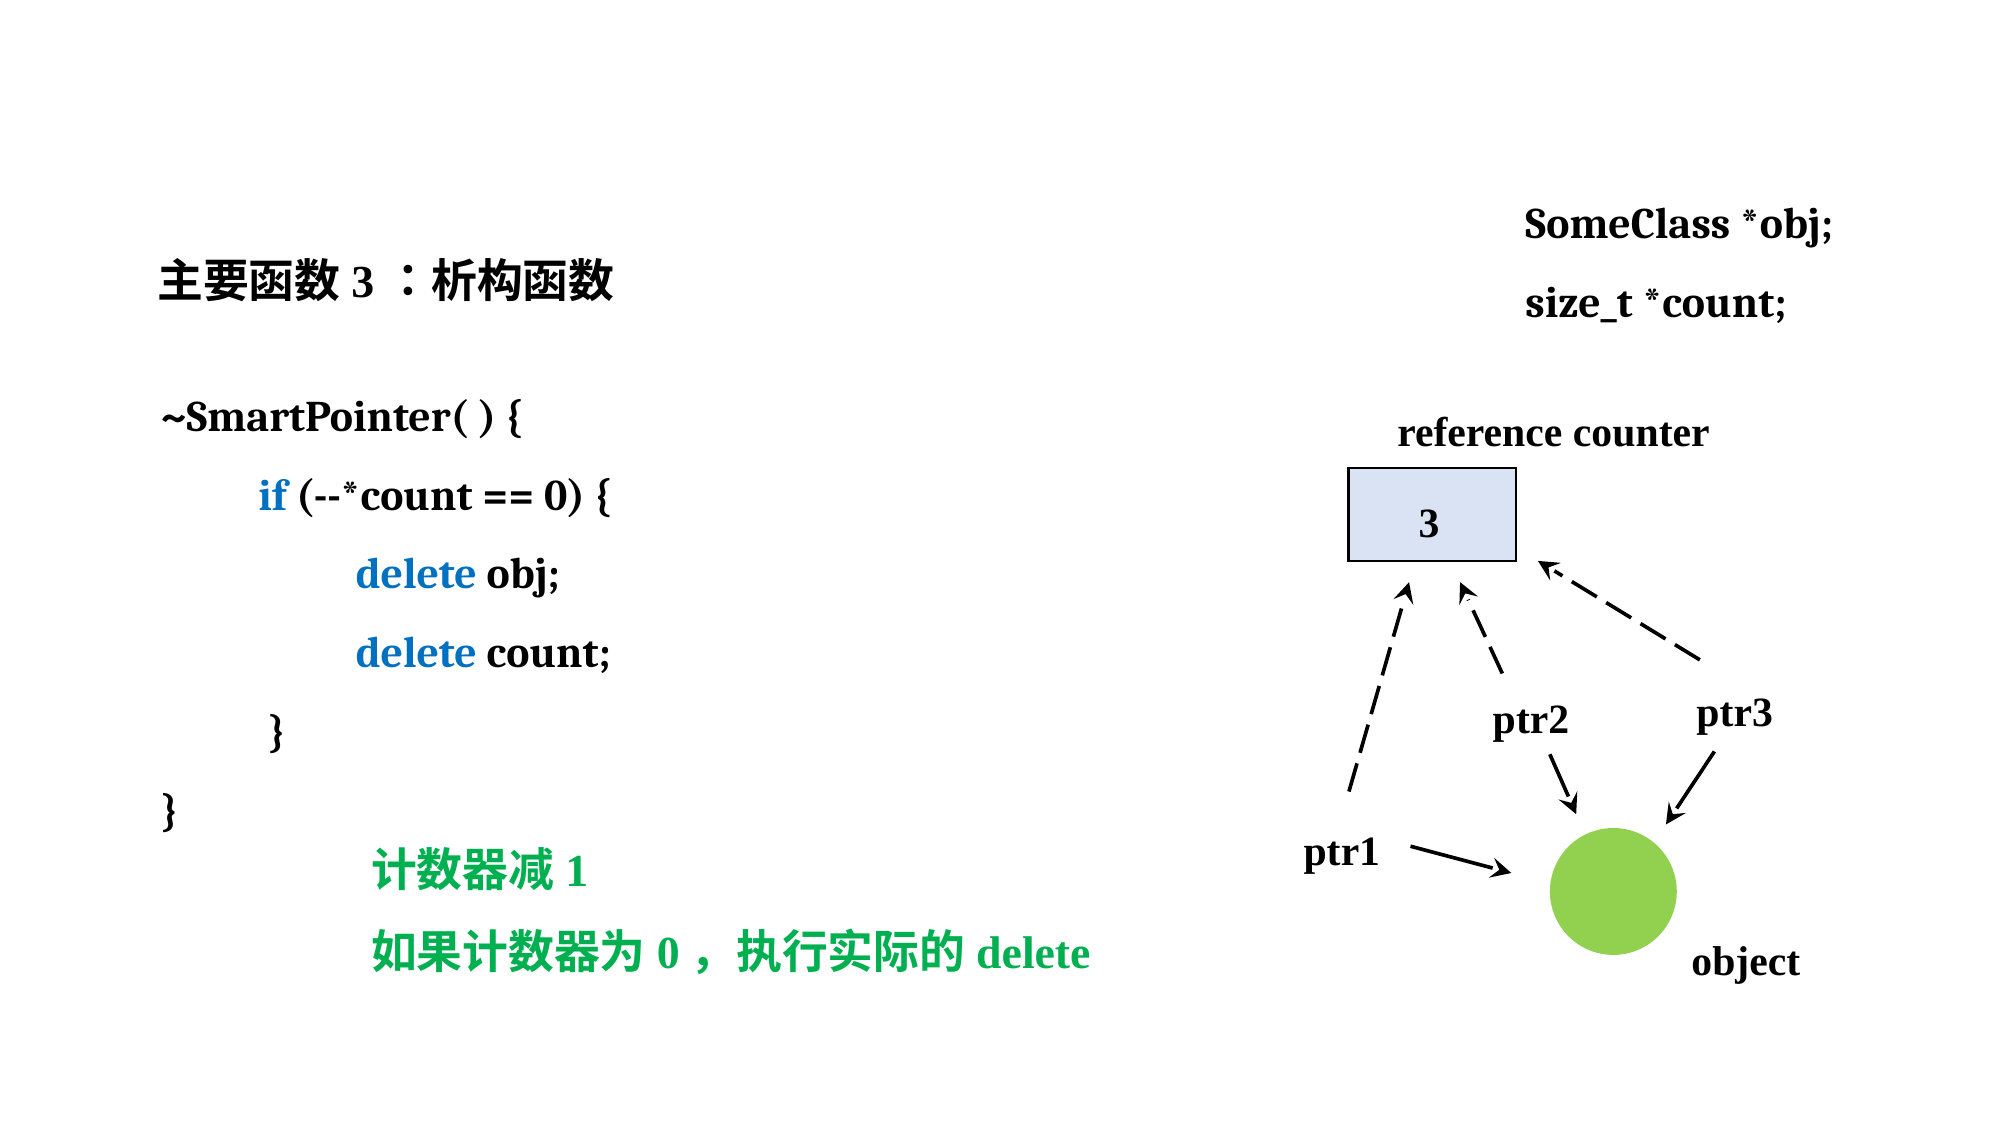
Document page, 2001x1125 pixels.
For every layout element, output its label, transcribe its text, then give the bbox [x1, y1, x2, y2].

text_box 主要函数3：析构函数 [142, 216, 775, 314]
text_box 计数器减1 如果计数器为0，执行实际的delete [356, 805, 1200, 986]
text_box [1288, 371, 1863, 984]
text_box SomeClass *obj; size_t *count; [1510, 161, 1882, 334]
text_box ~SmartPointer( ) { if (--*count == 0) { delete obj; delete count; } } [146, 354, 822, 842]
